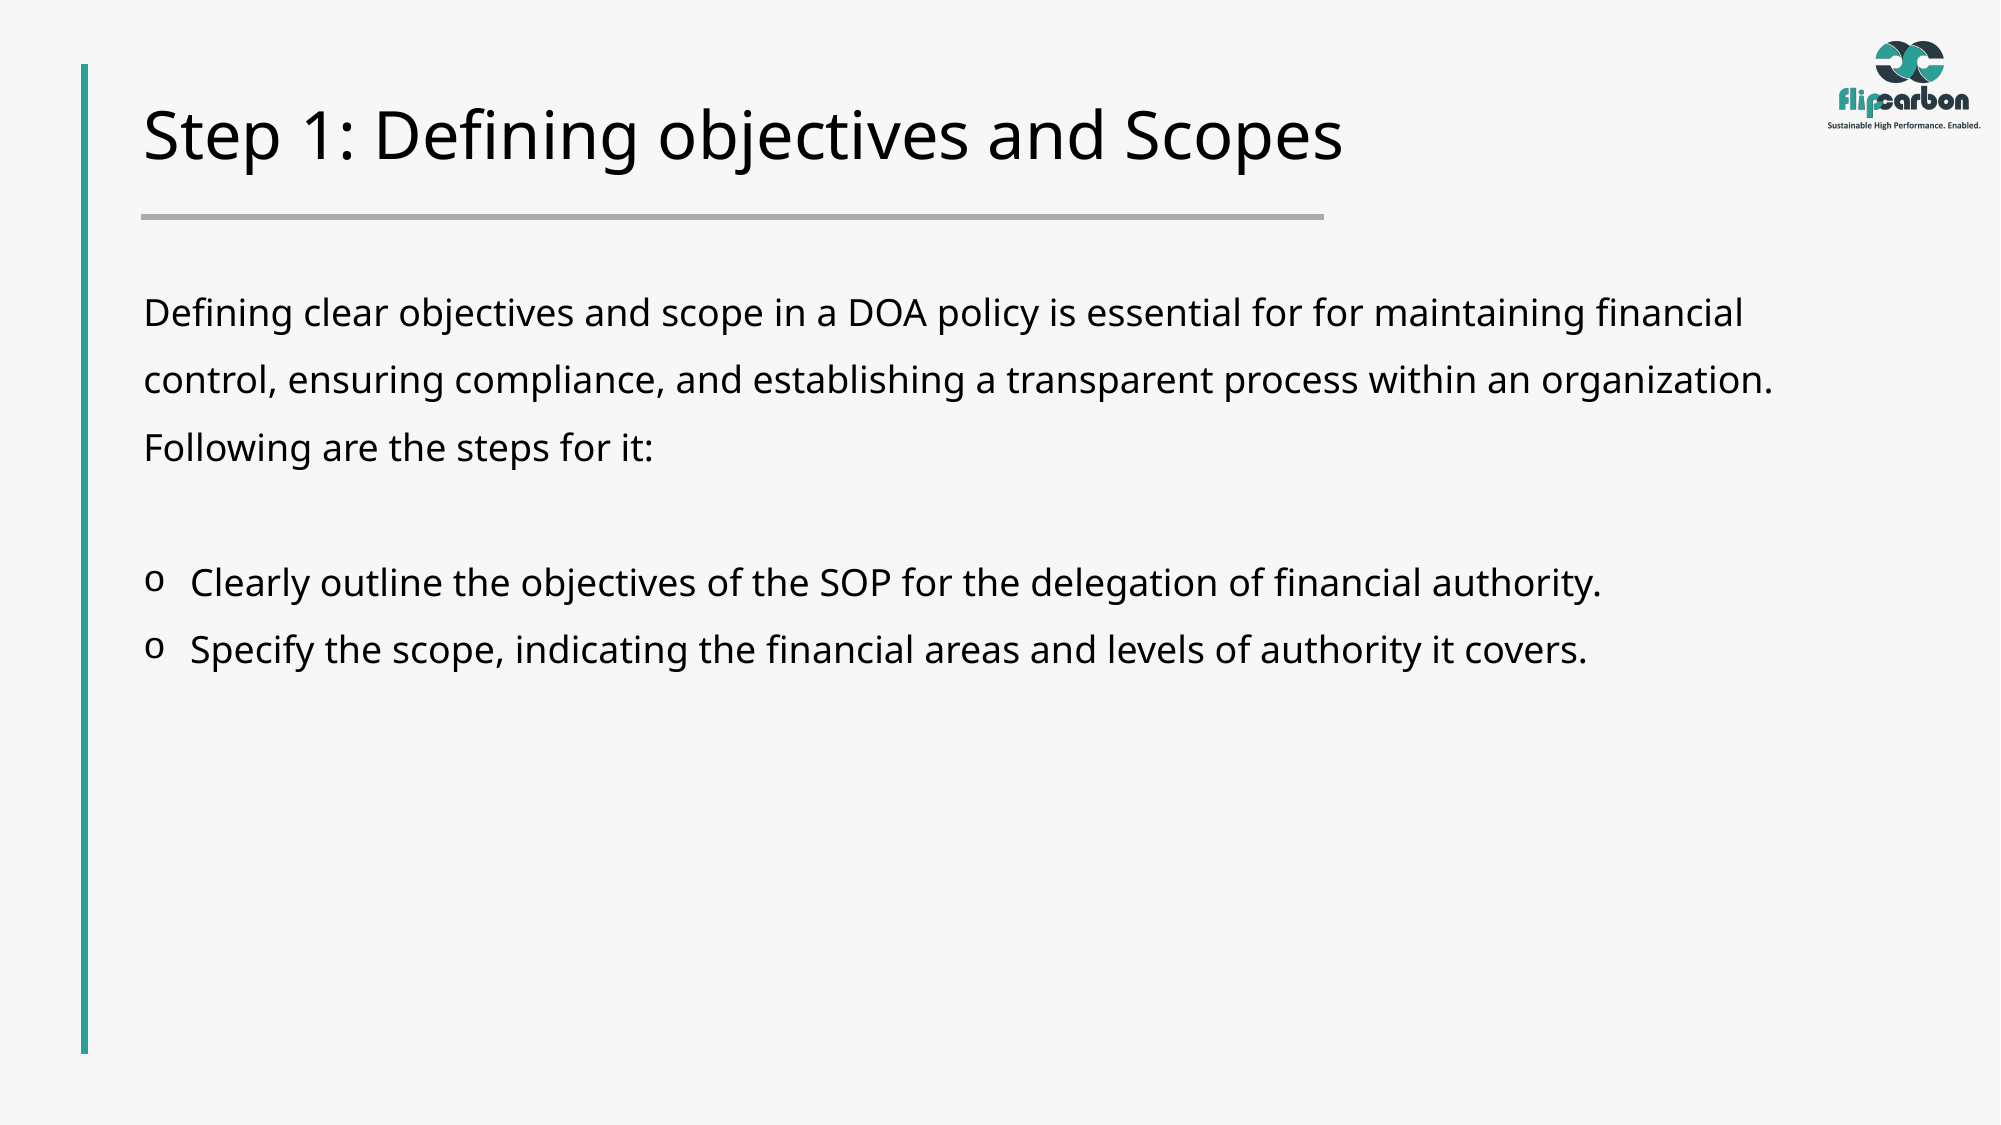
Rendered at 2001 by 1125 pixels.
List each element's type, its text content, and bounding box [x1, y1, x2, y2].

text_box Step 1: Defining objectives and Scopes [128, 86, 1836, 181]
picture [1809, 19, 2000, 155]
text_box Defining clear objectives and scope in a DOA policy is essential for for maintaining financial control, ensuring compliance, and establishing a transparent process within an organization. Following are the steps for it: Clearly outline the objectives of the SOP for the delegation of financial authority. Specify the scope, indicating the financial areas and levels of authority it covers. [128, 259, 1894, 679]
